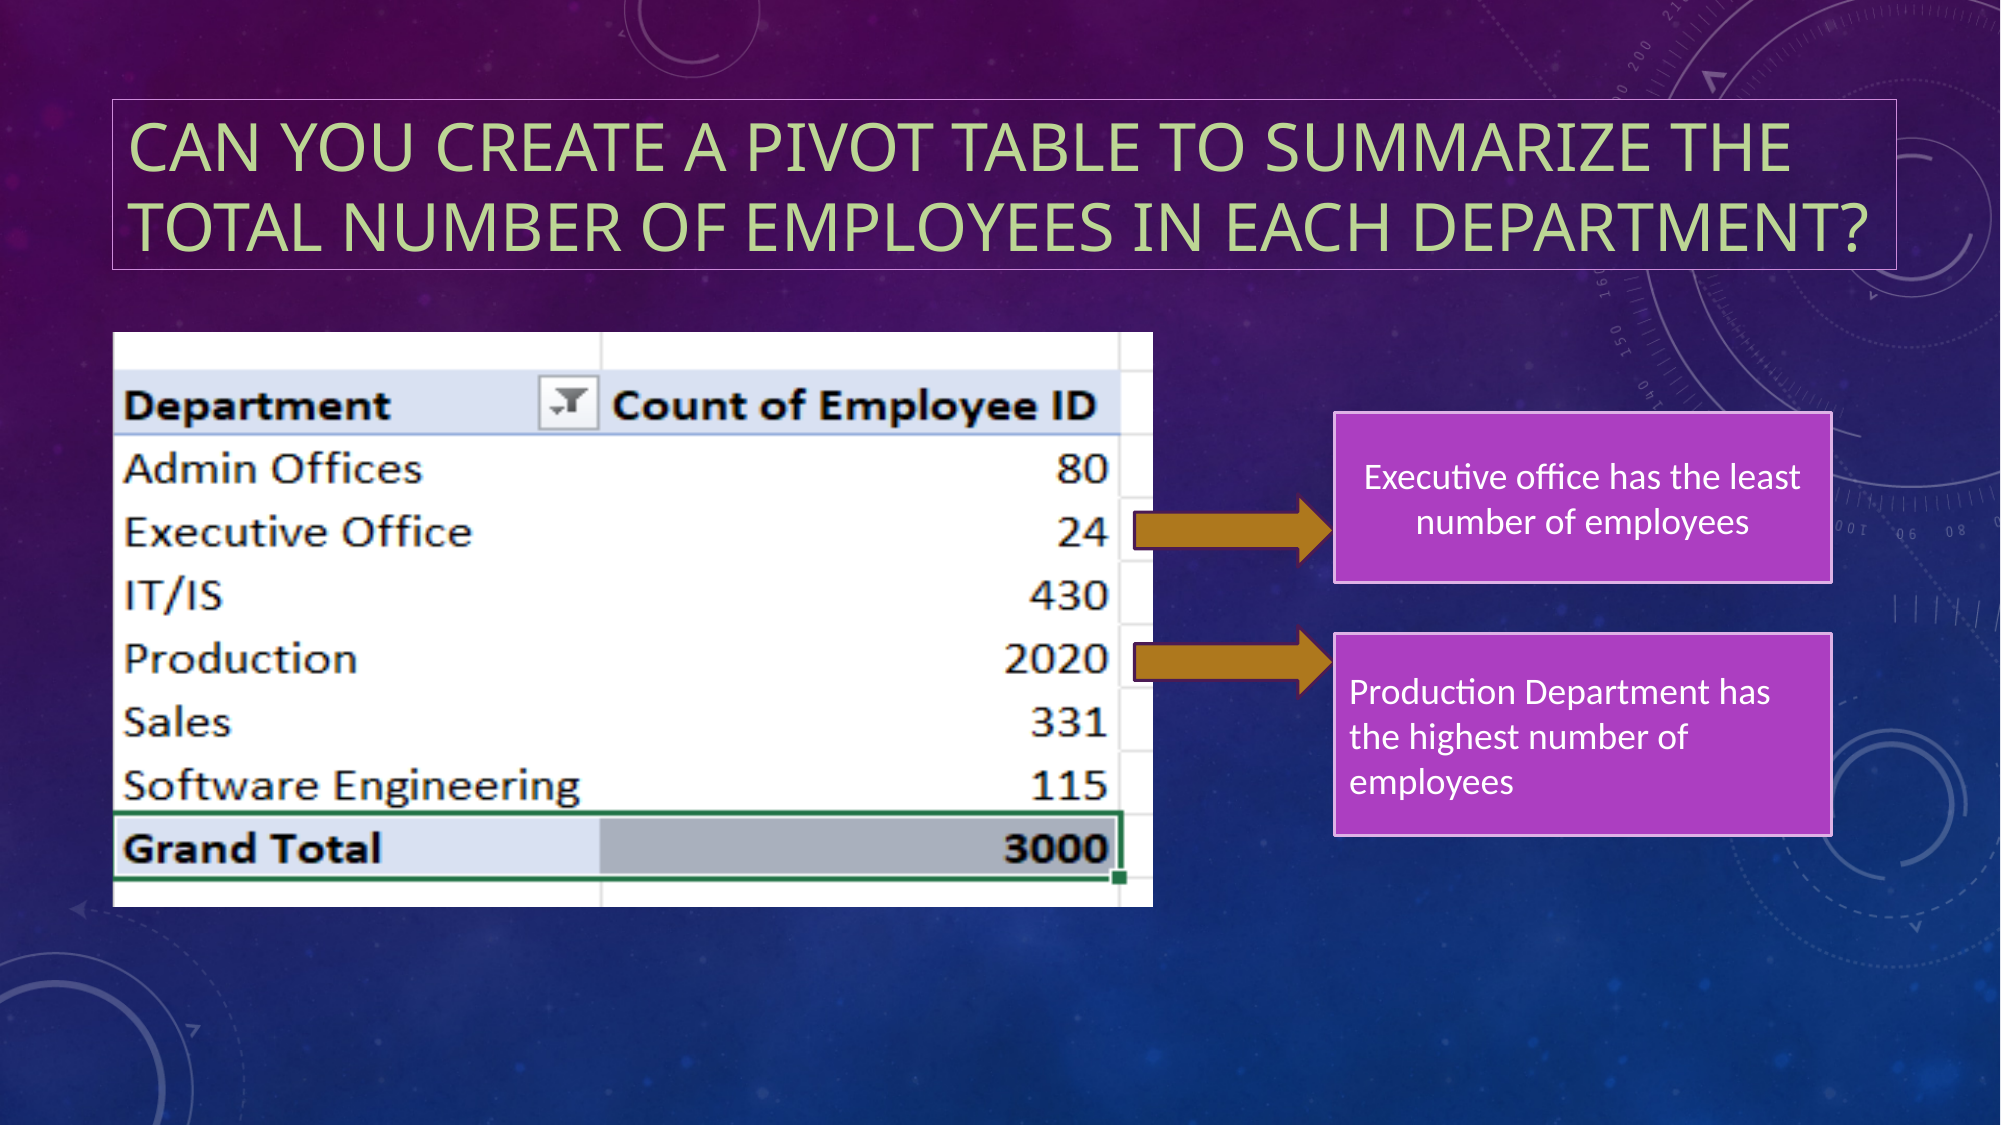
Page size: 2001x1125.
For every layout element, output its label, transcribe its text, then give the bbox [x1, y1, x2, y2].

title Can you create a pivot table to summarize the total number of employees in each department? [112, 99, 1897, 270]
text_box Executive office has the least number of employees [1333, 411, 1833, 584]
text_box [1157, 623, 1333, 701]
picture [0, 0, 2001, 1125]
text_box Production Department has the highest number of employees [1333, 632, 1833, 837]
text_box [1157, 492, 1333, 569]
